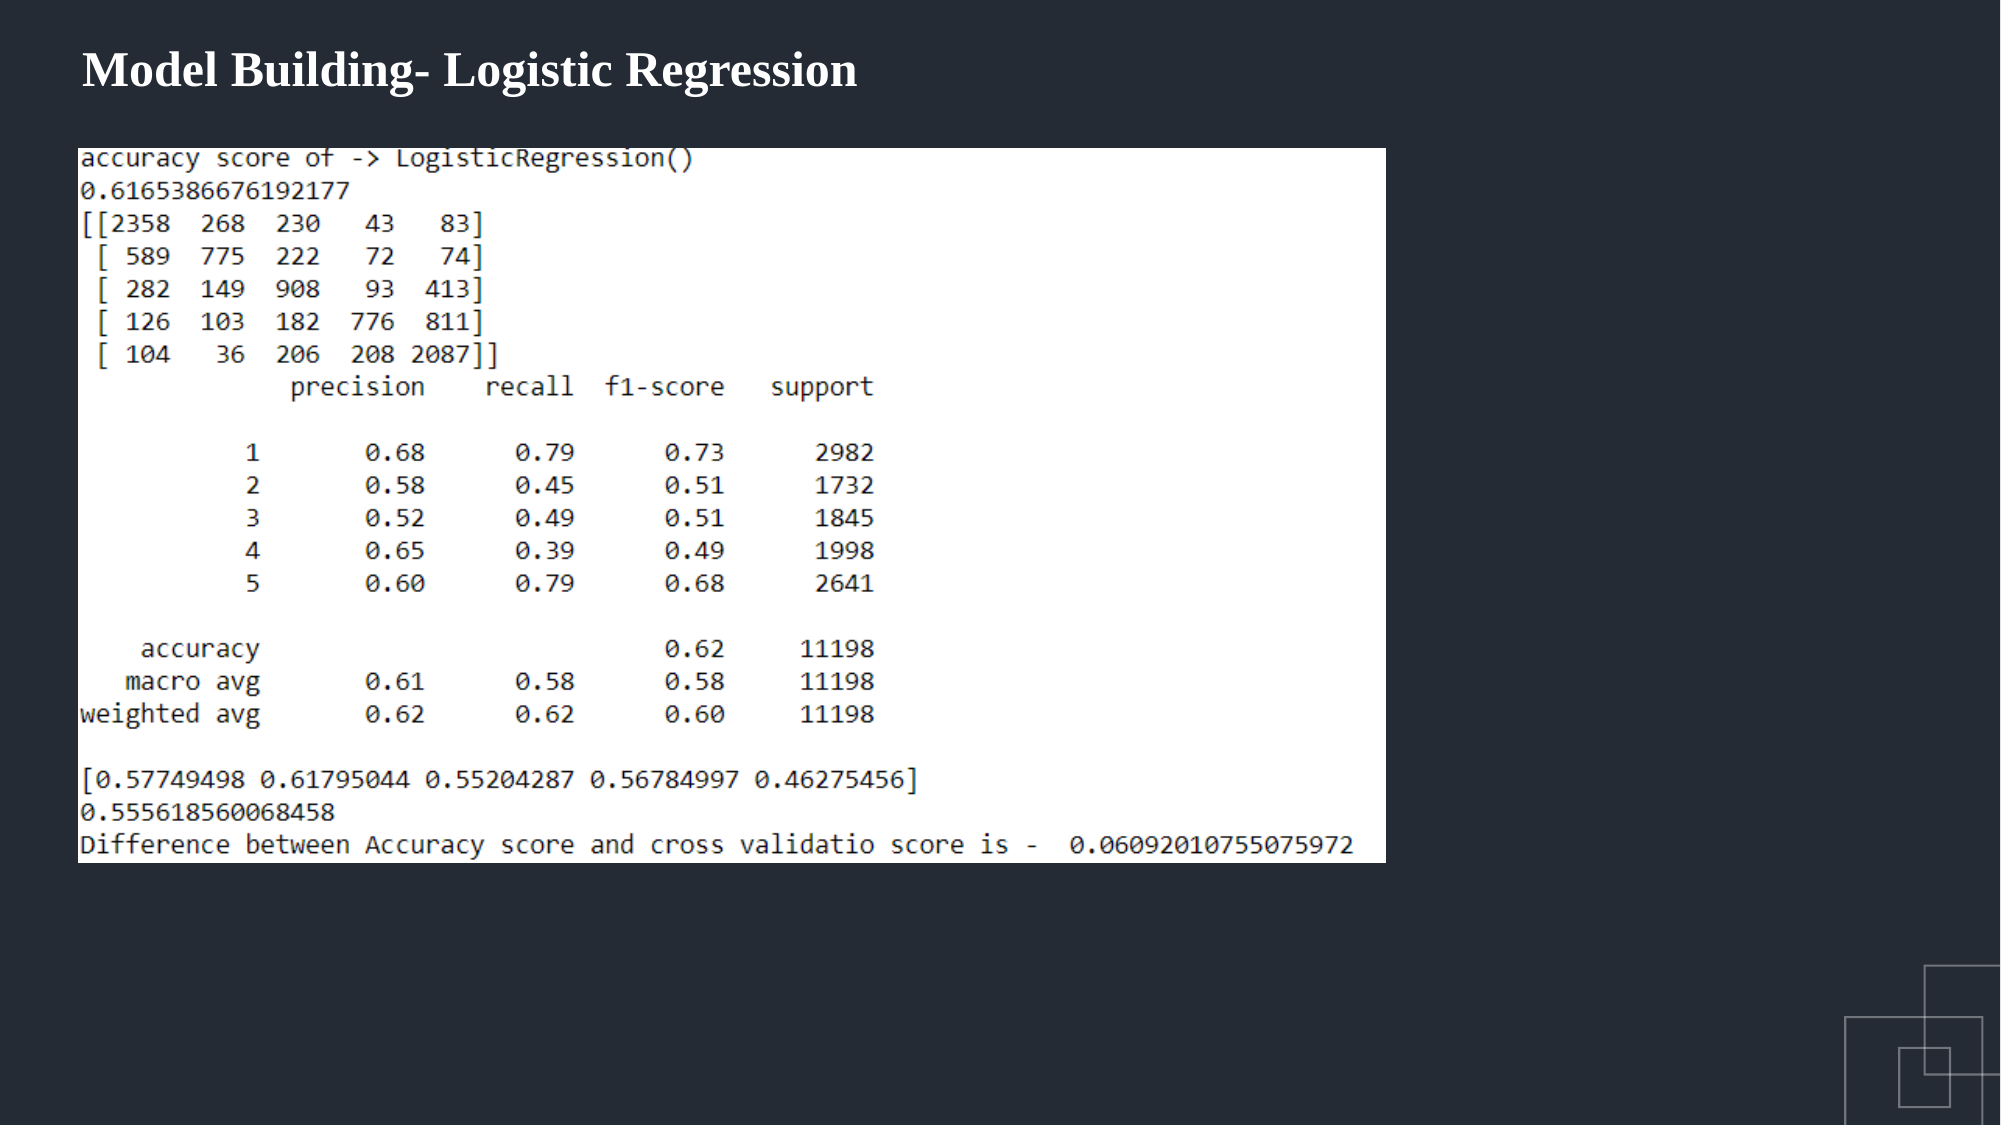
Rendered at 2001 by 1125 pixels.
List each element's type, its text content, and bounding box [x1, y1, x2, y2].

text_box Model Building- Logistic Regression [67, 29, 1092, 104]
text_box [1845, 965, 2000, 1125]
picture [0, 0, 2001, 1125]
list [78, 148, 1386, 863]
